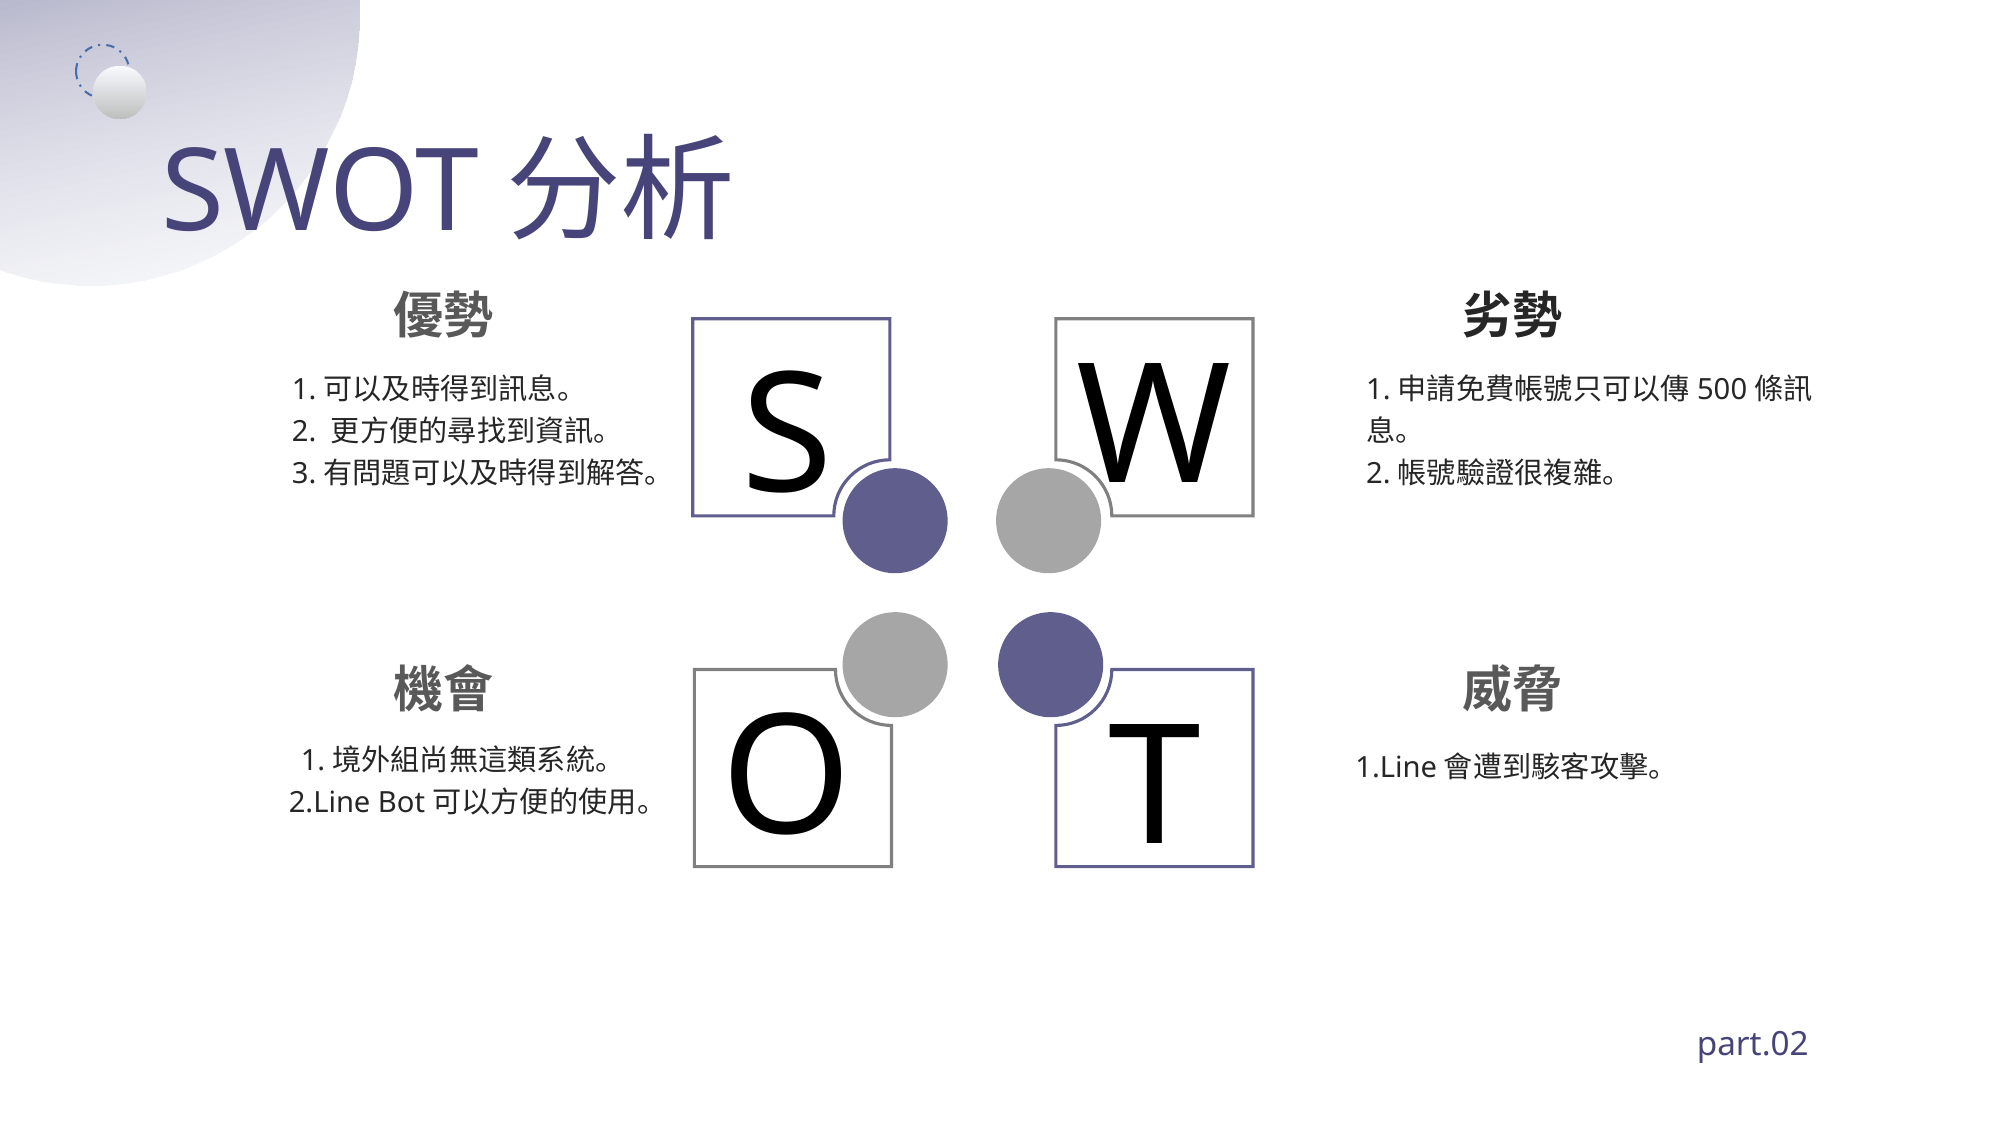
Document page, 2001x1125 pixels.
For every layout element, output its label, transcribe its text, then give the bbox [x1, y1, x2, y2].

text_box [1349, 274, 1822, 485]
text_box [280, 648, 639, 842]
text_box [75, 43, 130, 97]
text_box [280, 274, 678, 559]
text_box [0, 0, 361, 287]
text_box [997, 611, 1105, 719]
text_box T [1094, 669, 1217, 885]
text_box part.02 [1682, 994, 1916, 1070]
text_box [1349, 648, 1675, 789]
text_box S [726, 317, 848, 532]
text_box [691, 317, 726, 517]
text_box [92, 64, 146, 120]
text_box [1054, 708, 1094, 868]
text_box W [1062, 308, 1247, 524]
text_box SWOT分析 [146, 39, 892, 261]
text_box O [706, 659, 867, 875]
text_box [1247, 317, 1255, 517]
text_box [867, 718, 893, 868]
text_box [842, 467, 949, 575]
text_box [848, 317, 891, 481]
text_box [1110, 668, 1255, 868]
text_box [995, 467, 1103, 575]
text_box [841, 611, 949, 719]
text_box [693, 668, 706, 868]
text_box [1054, 317, 1062, 462]
